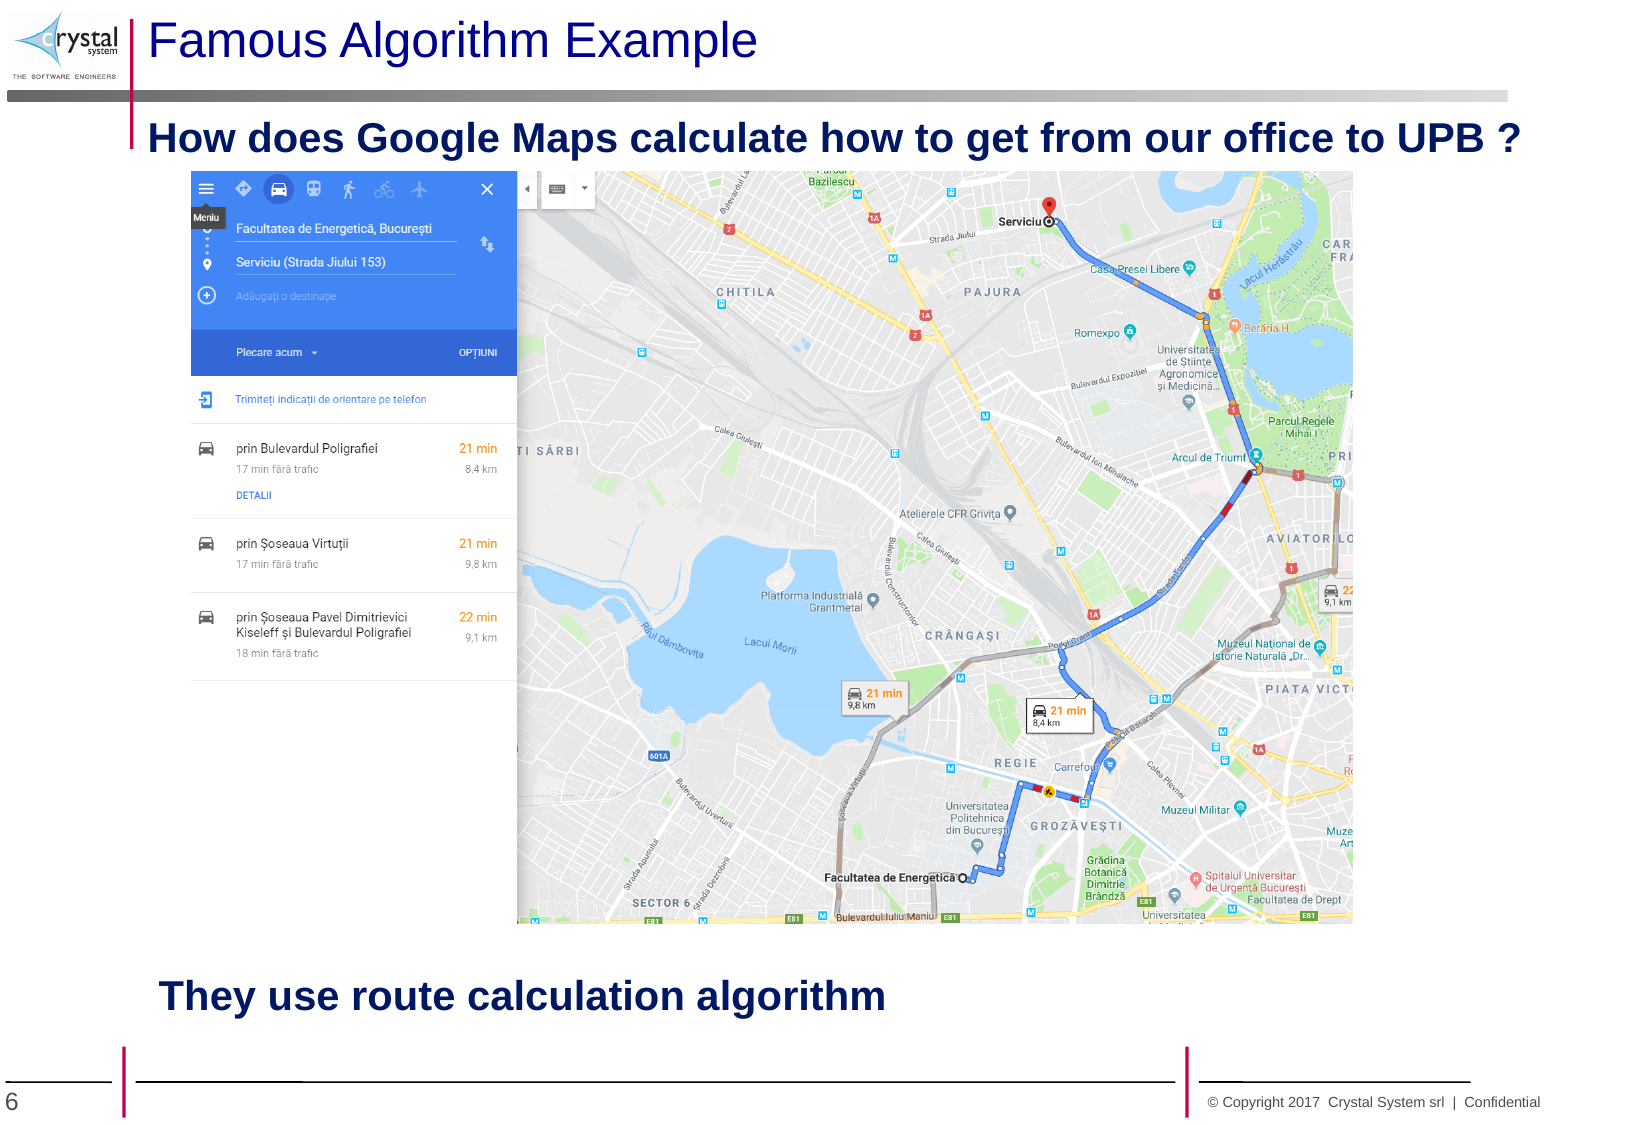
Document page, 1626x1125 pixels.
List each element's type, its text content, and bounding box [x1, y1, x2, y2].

picture [7, 11, 125, 84]
title Famous Algorithm Example [132, 0, 1446, 103]
picture [191, 171, 1354, 924]
text_box They use route calculation algorithm [144, 960, 957, 1026]
list How does Google Maps calculate how to get from our office to UPB ? [132, 103, 1625, 976]
